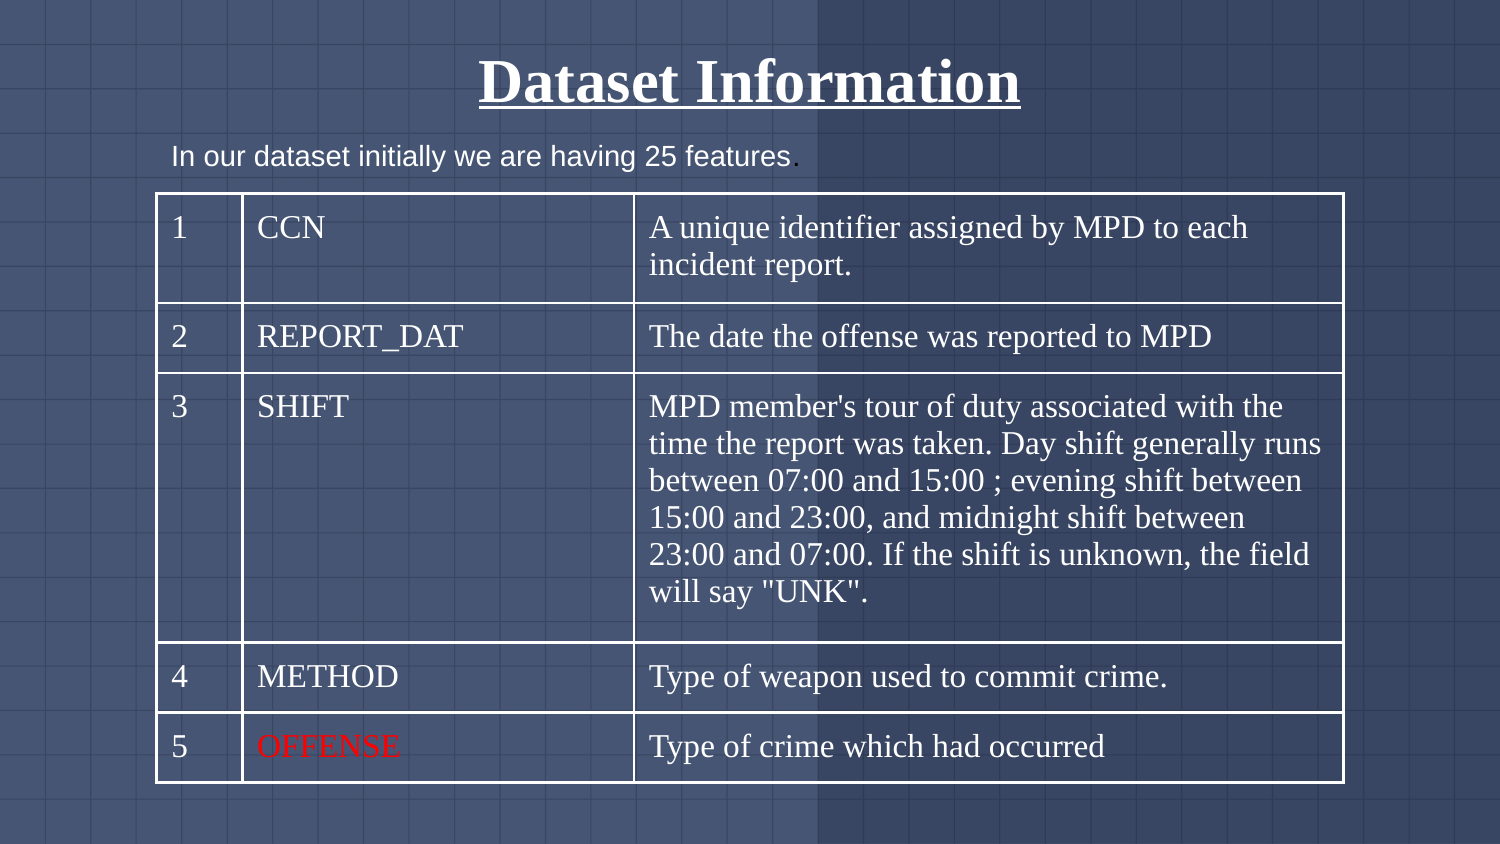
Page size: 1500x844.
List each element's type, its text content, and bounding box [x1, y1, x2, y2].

table_cell Type of crime which had occurred [635, 714, 1342, 781]
table_cell The date the offense was reported to MPD [635, 304, 1342, 372]
table_cell 4 [158, 644, 241, 711]
table_cell METHOD [244, 644, 633, 711]
table_cell REPORT_DAT [244, 304, 633, 372]
table_cell SHIFT [244, 374, 633, 641]
table_cell 2 [158, 304, 241, 372]
text_box Dataset Information [429, 24, 1071, 130]
table_header CCN [244, 195, 633, 302]
table_cell OFFENSE [244, 714, 633, 781]
table_cell 3 [158, 374, 241, 641]
table_cell 5 [158, 714, 241, 781]
table_cell Type of weapon used to commit crime. [635, 644, 1342, 711]
text_box In our dataset initially we are having 25 features. [156, 129, 869, 180]
table_cell MPD member's tour of duty associated with the time the report was taken. Day shift generally runs between 07:00 and 15:00 ; evening shift between 15:00 and 23:00, and midnight shift between 23:00 and 07:00. If the shift is unknown, the field will say "UNK". [635, 374, 1342, 641]
table_header A unique identifier assigned by MPD to each incident report. [635, 195, 1342, 302]
table_header 1 [158, 195, 241, 302]
